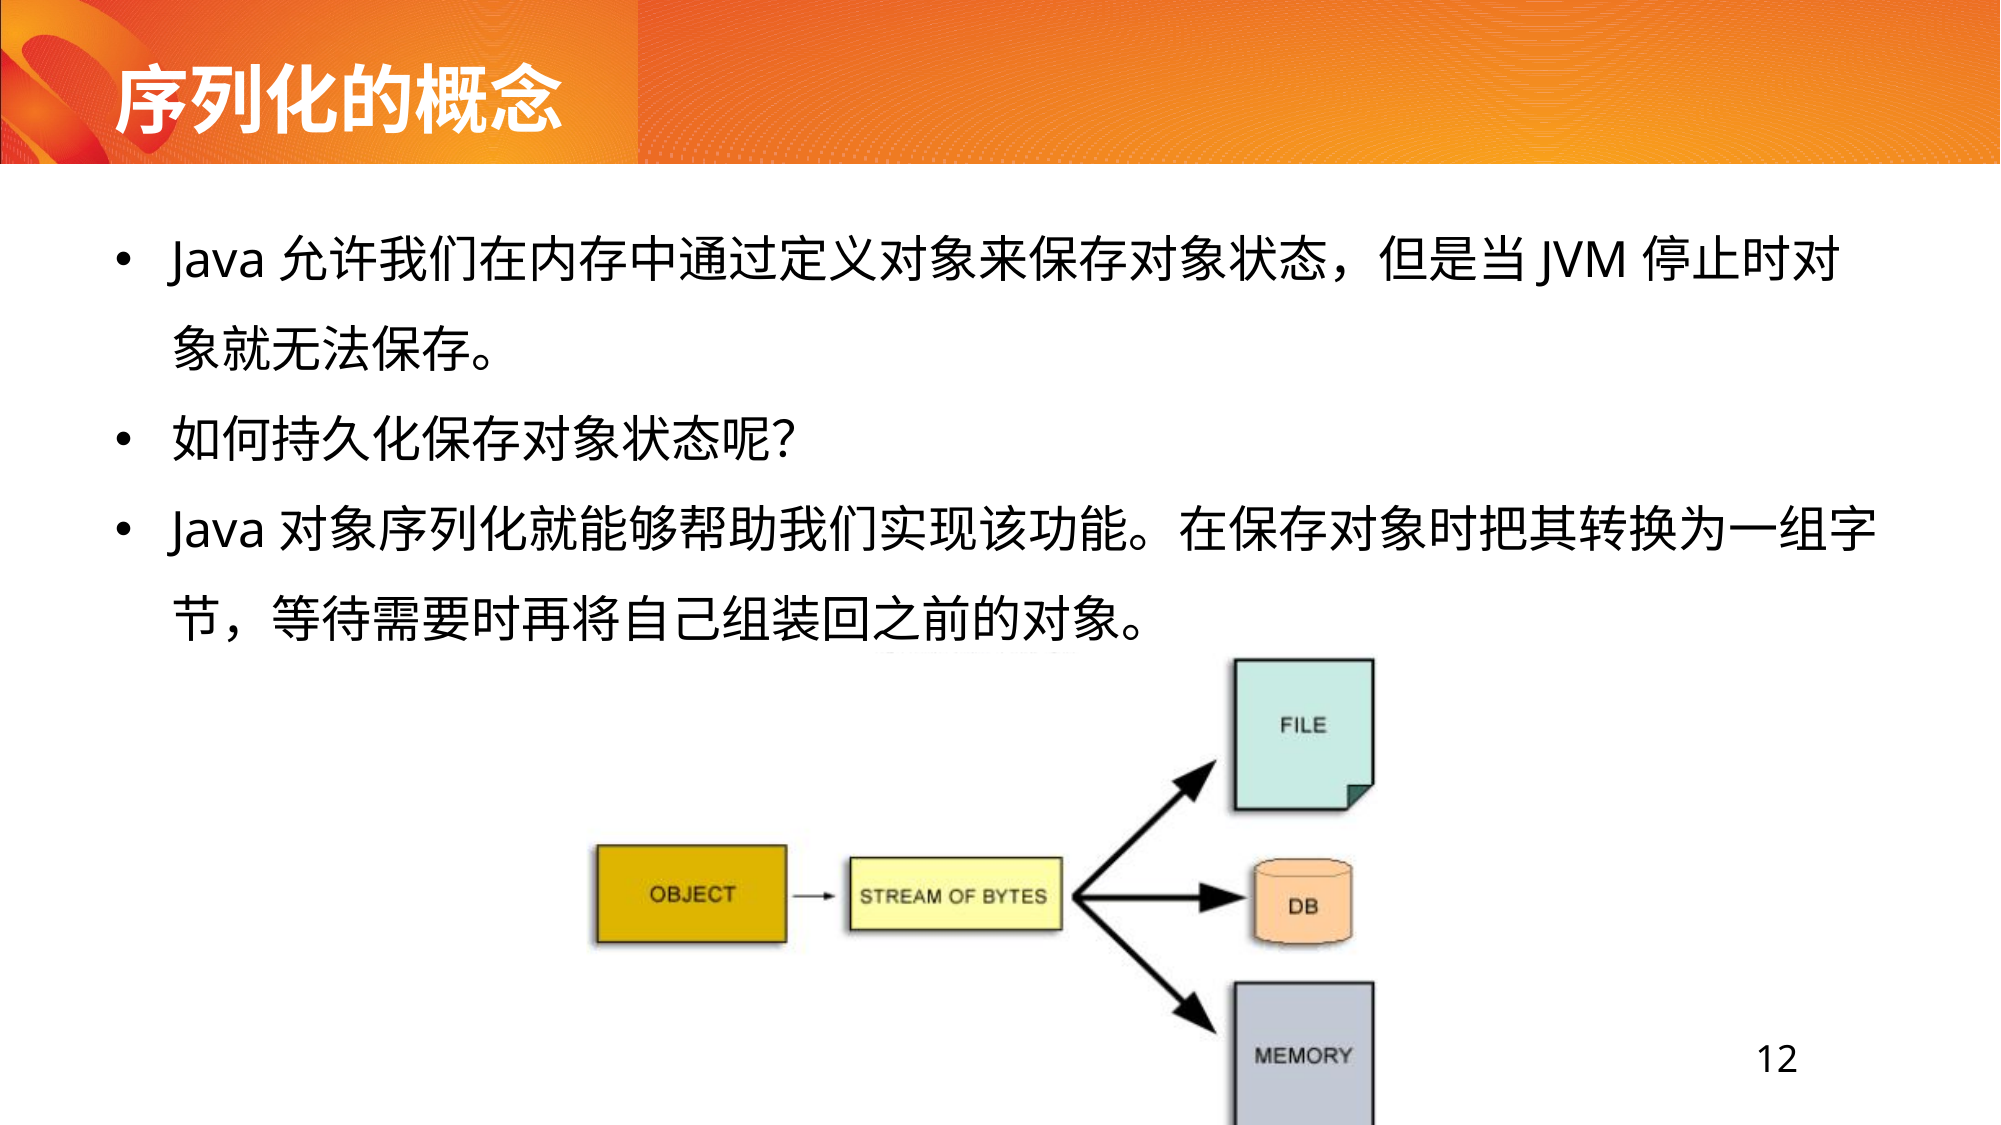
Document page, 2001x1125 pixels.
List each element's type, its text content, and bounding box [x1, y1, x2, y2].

list Java允许我们在内存中通过定义对象来保存对象状态，但是当JVM停止时对象就无法保存。 如何持久化保存对象状态呢？ Java对象序列化就能够帮助我们实现该功能。在保存对象时把其转换为一组字节，等待需要时再将自己组装回之前的对象。 [99, 190, 1900, 1005]
picture [0, 0, 2000, 164]
picture [586, 652, 1379, 1125]
title 序列化的概念 [99, 45, 1900, 167]
